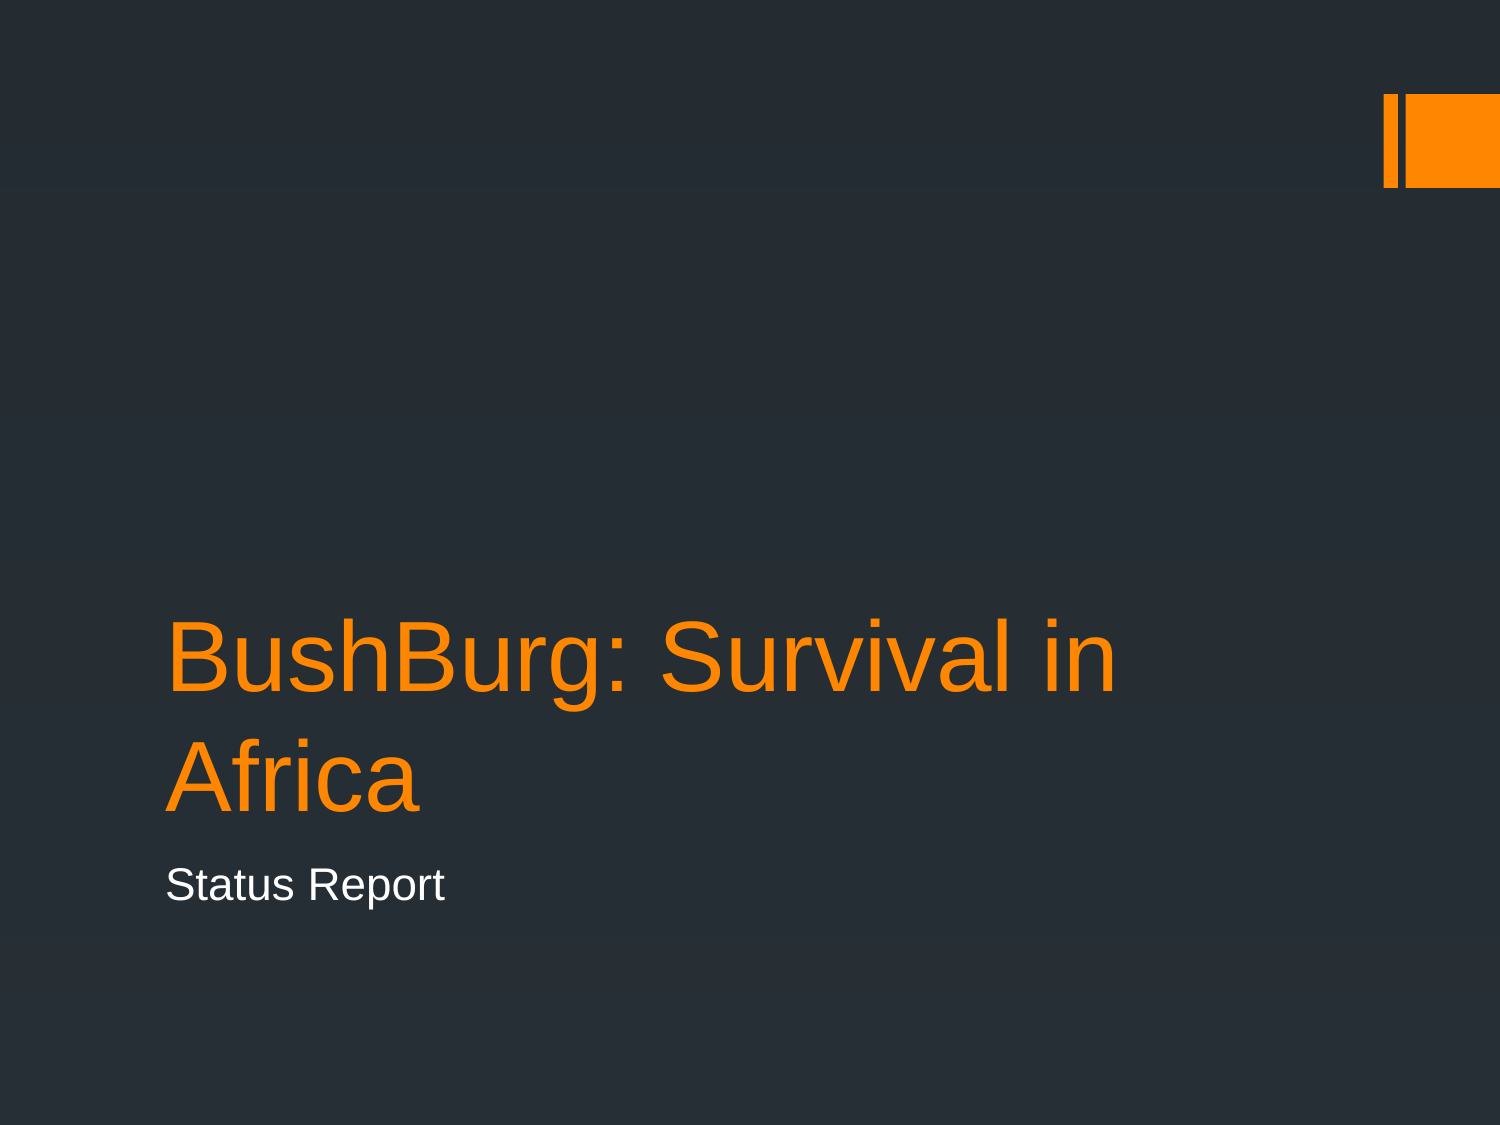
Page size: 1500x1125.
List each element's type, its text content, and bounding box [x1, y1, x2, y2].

title BushBurg: Survival in Africa [150, 412, 1350, 839]
subtitle Status Report [150, 847, 1350, 1036]
